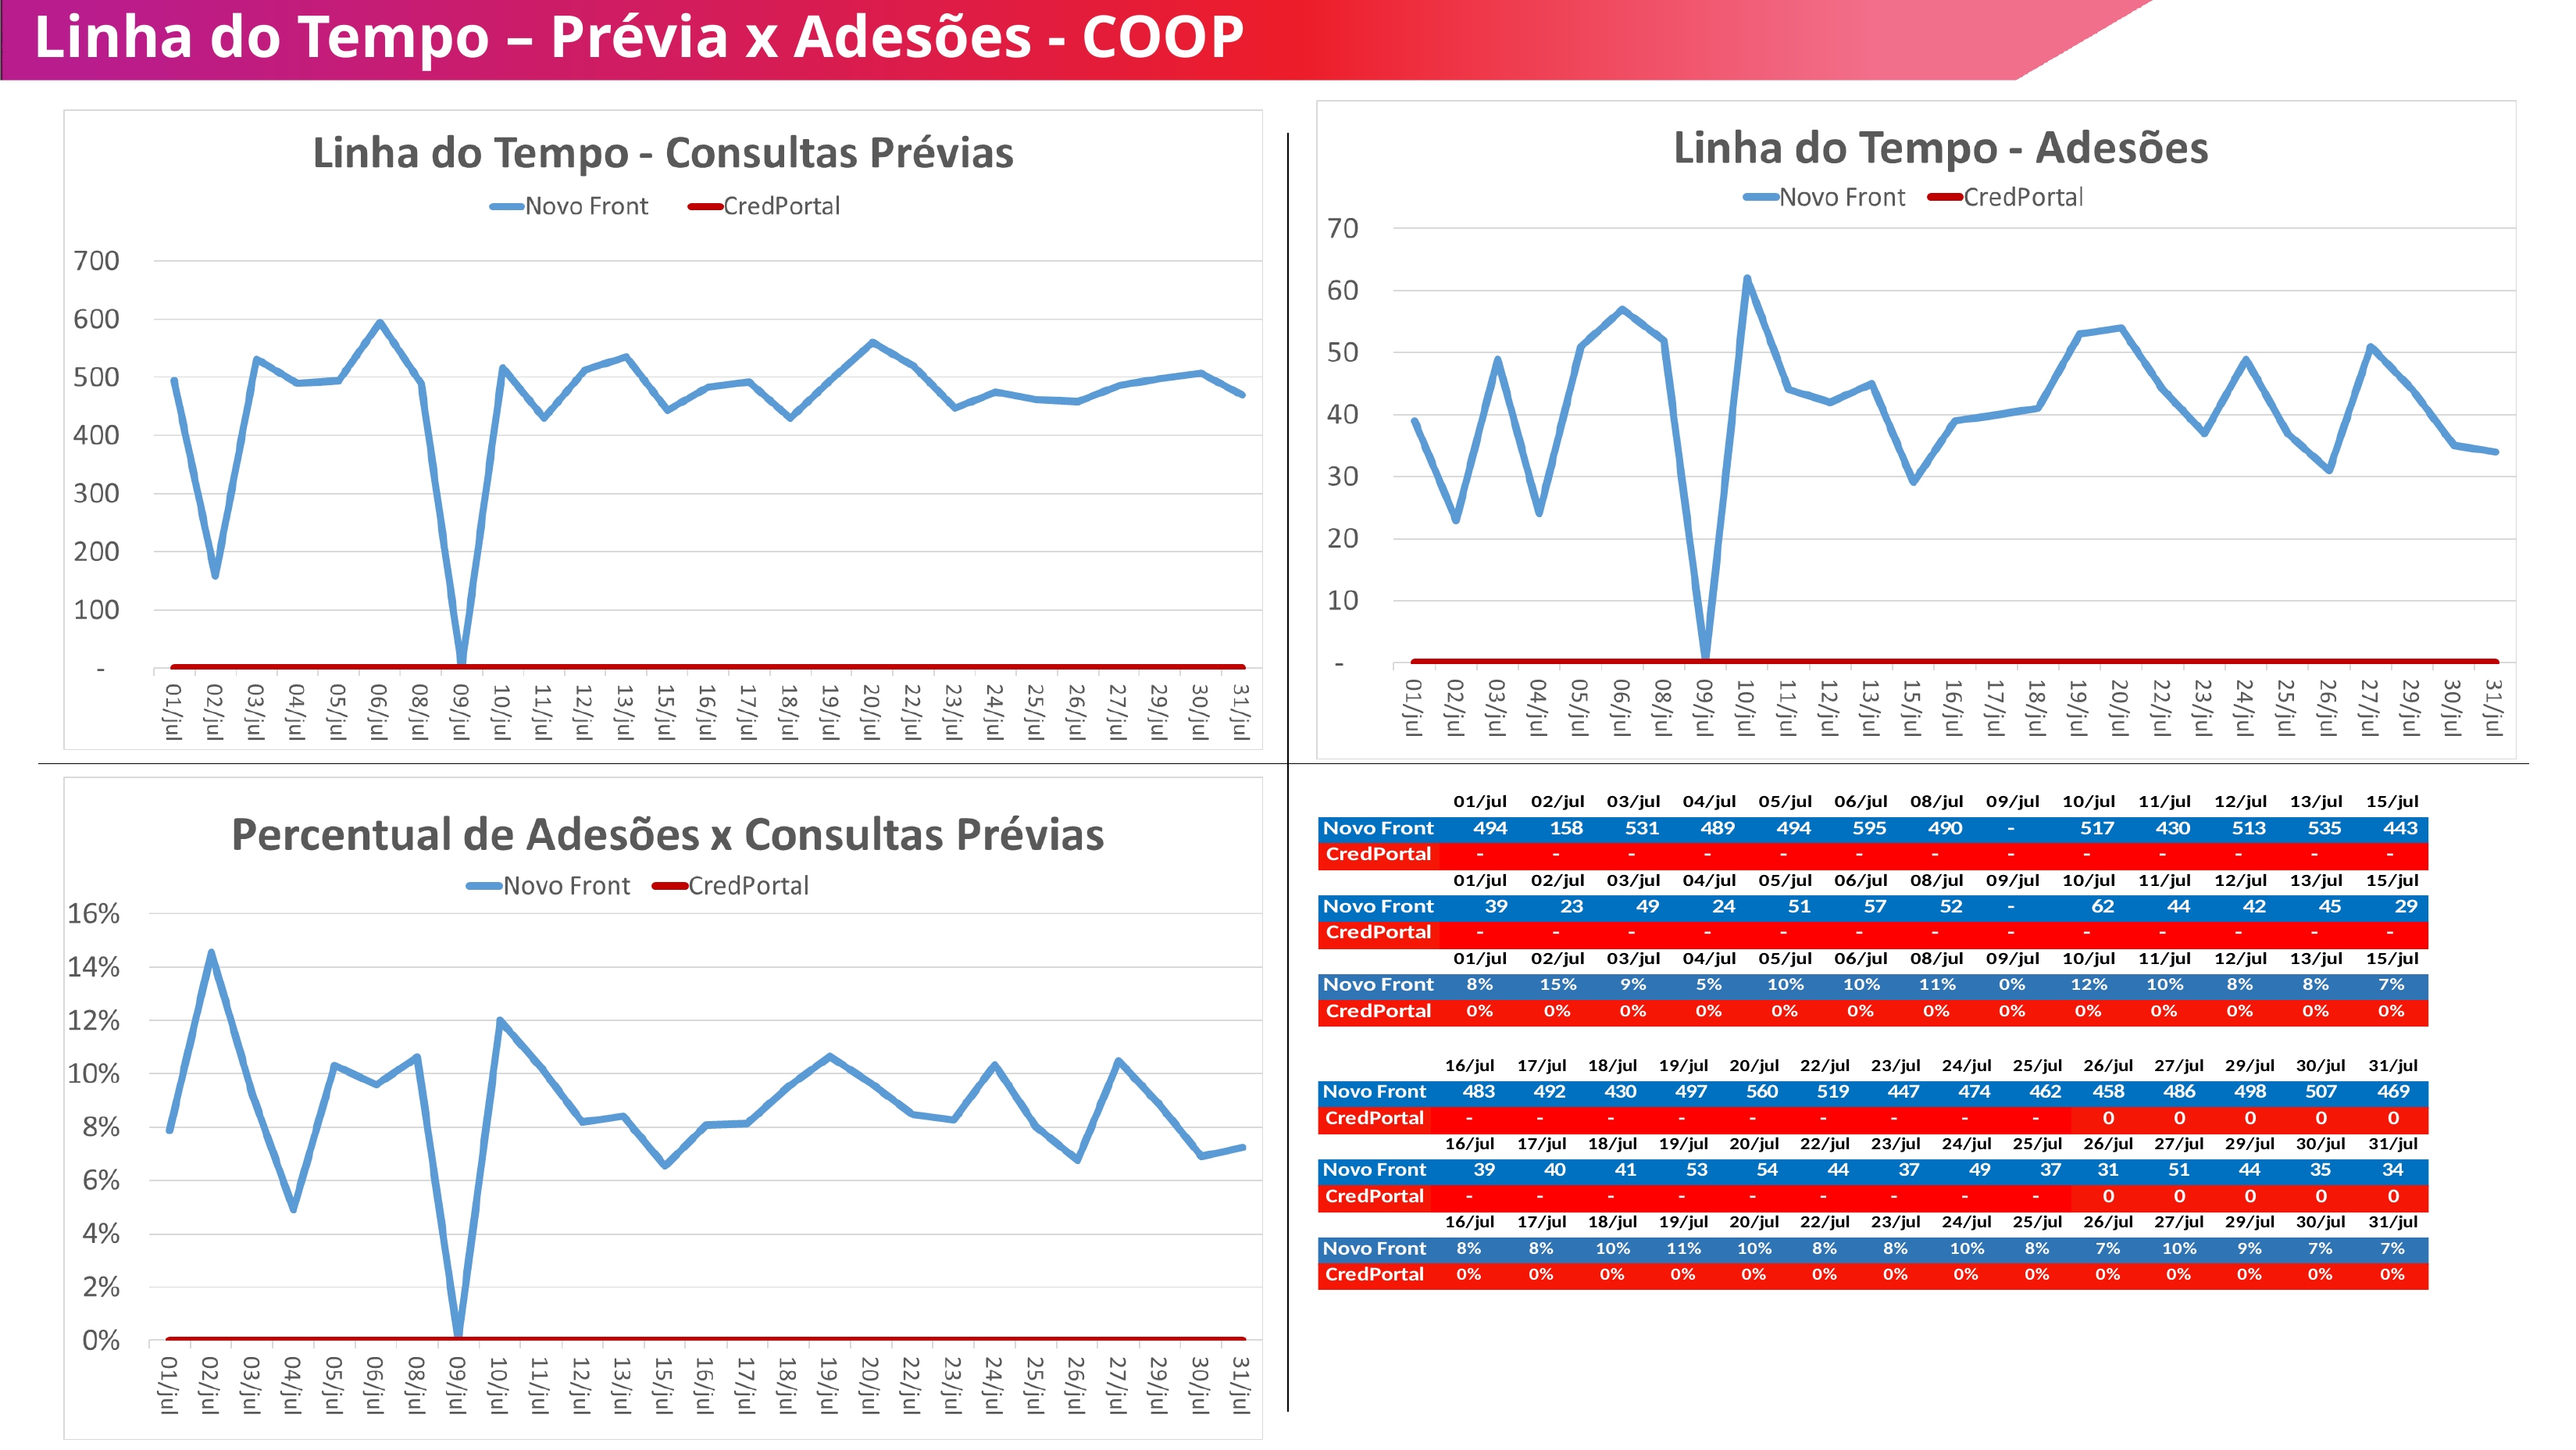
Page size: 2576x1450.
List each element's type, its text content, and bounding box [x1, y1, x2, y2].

picture [1316, 1054, 2431, 1291]
picture [1316, 100, 2517, 759]
picture [62, 109, 1263, 751]
text_box Linha do Tempo – Prévia x Adesões - COOP [0, 12, 1288, 70]
picture [1316, 791, 2431, 1028]
text_box [0, 0, 2153, 80]
picture [62, 777, 1263, 1441]
